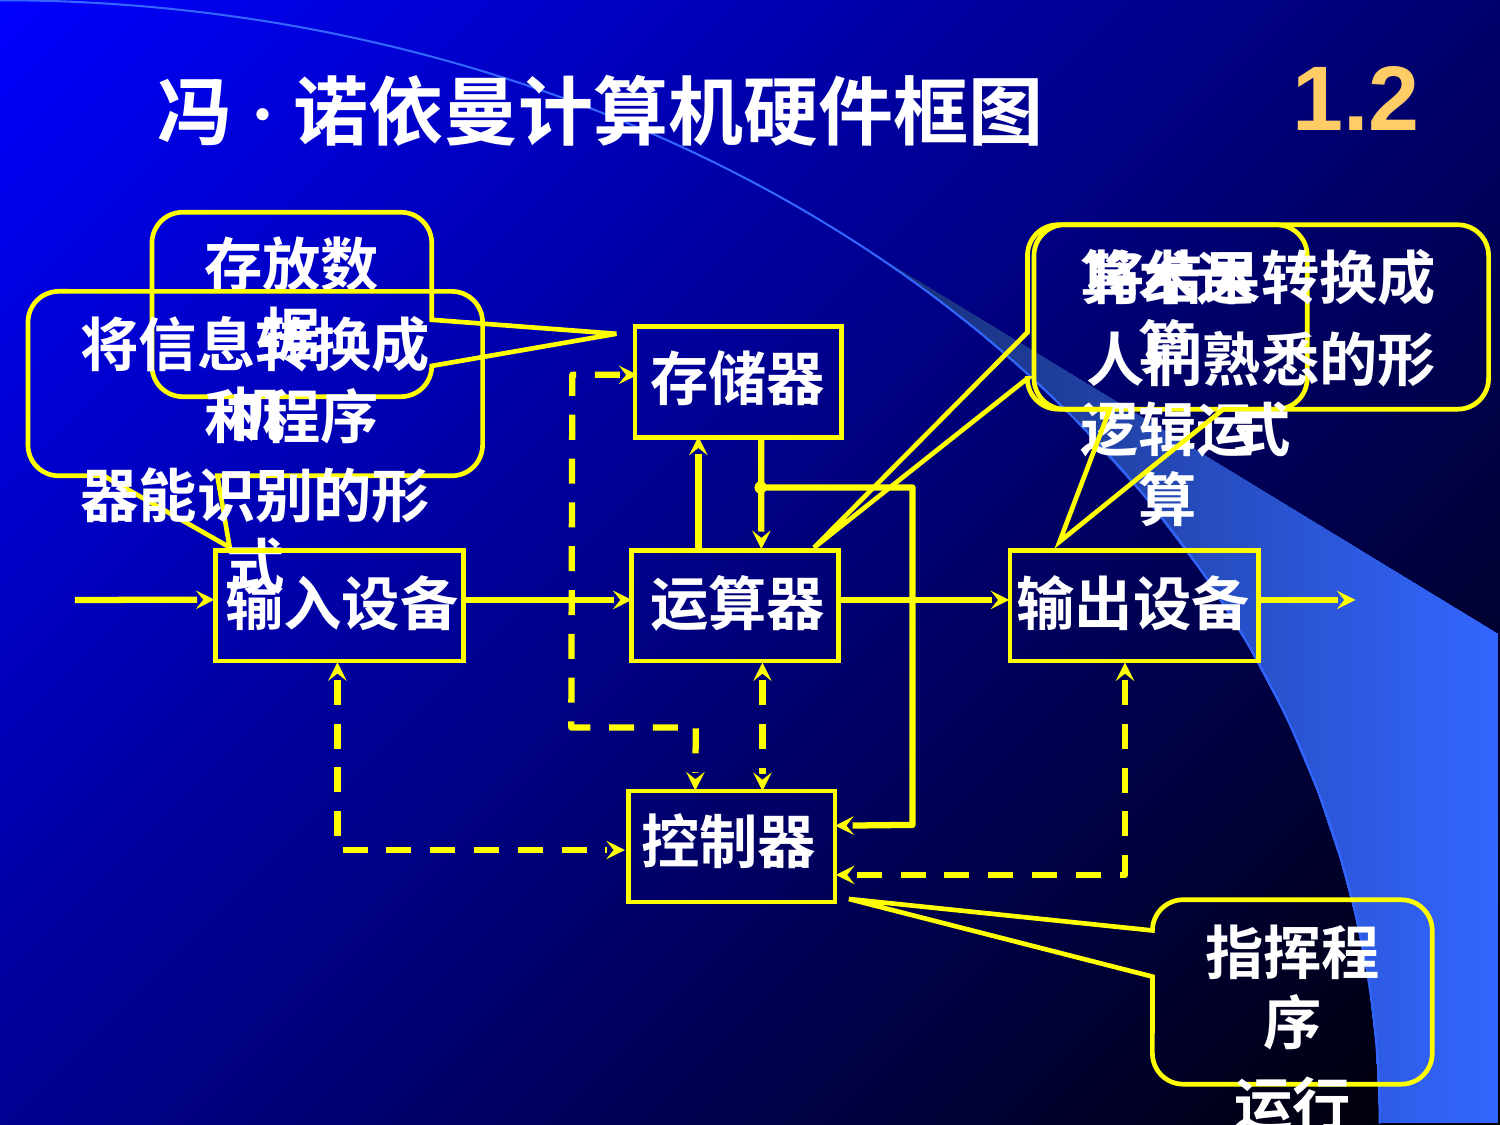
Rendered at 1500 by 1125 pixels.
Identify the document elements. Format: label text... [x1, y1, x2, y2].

text_box 指挥程序 运行 [860, 899, 1433, 1085]
text_box 1.2 [1262, 24, 1450, 163]
text_box 算术运算 逻辑运算 [1027, 224, 1060, 326]
text_box 将结果转换成 人们熟悉的形式 [1033, 224, 1489, 410]
text_box 冯·诺依曼计算机硬件框图 [142, 57, 1059, 162]
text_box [74, 326, 1356, 902]
text_box 存放数据 和程序 [151, 212, 432, 291]
text_box 将信息转换成机 器能识别的形式 [27, 291, 483, 476]
